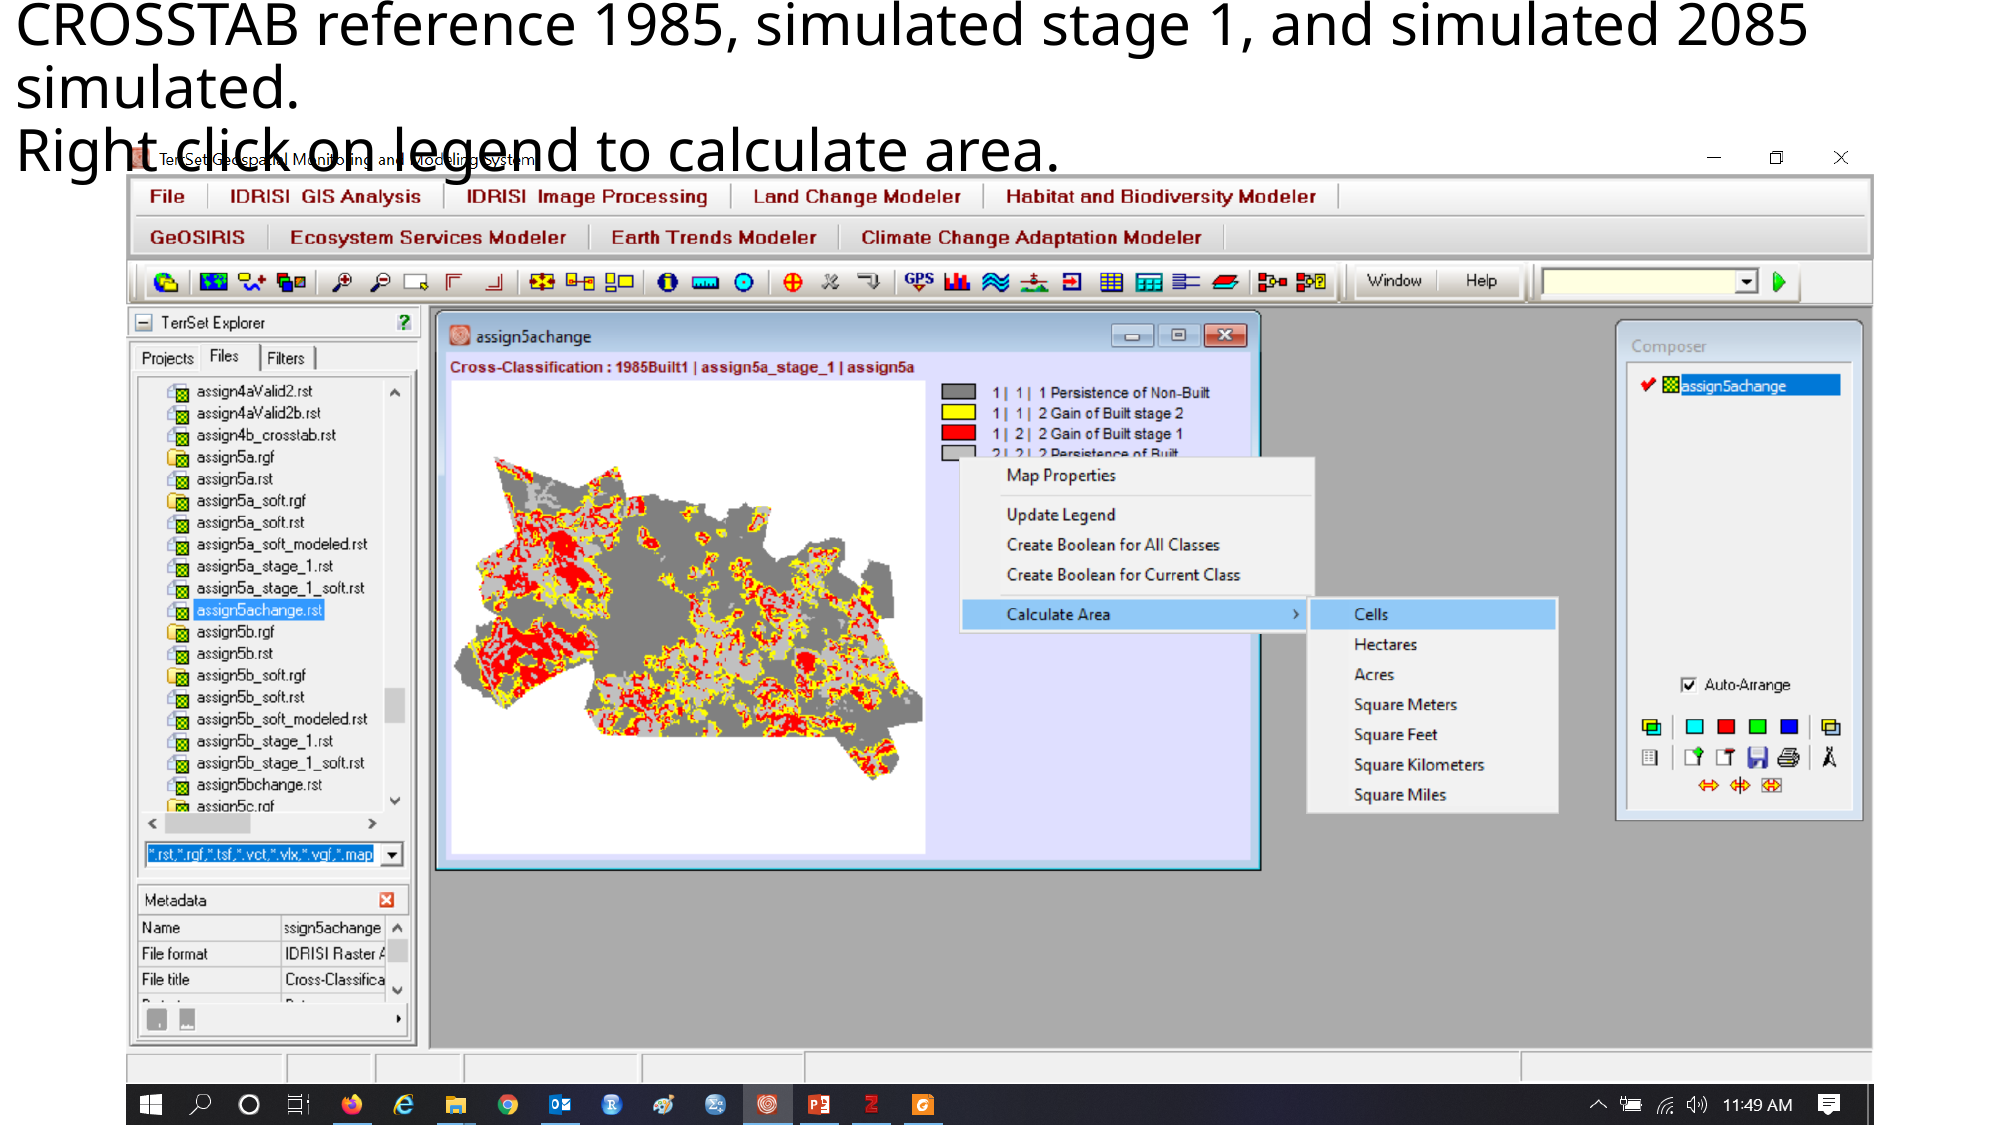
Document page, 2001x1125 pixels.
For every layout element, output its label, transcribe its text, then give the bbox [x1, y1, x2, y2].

title CROSSTAB reference 1985, simulated stage 1, and simulated 2085 simulated. Right click on legend to calculate area. [0, 59, 1863, 120]
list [126, 142, 1874, 1125]
